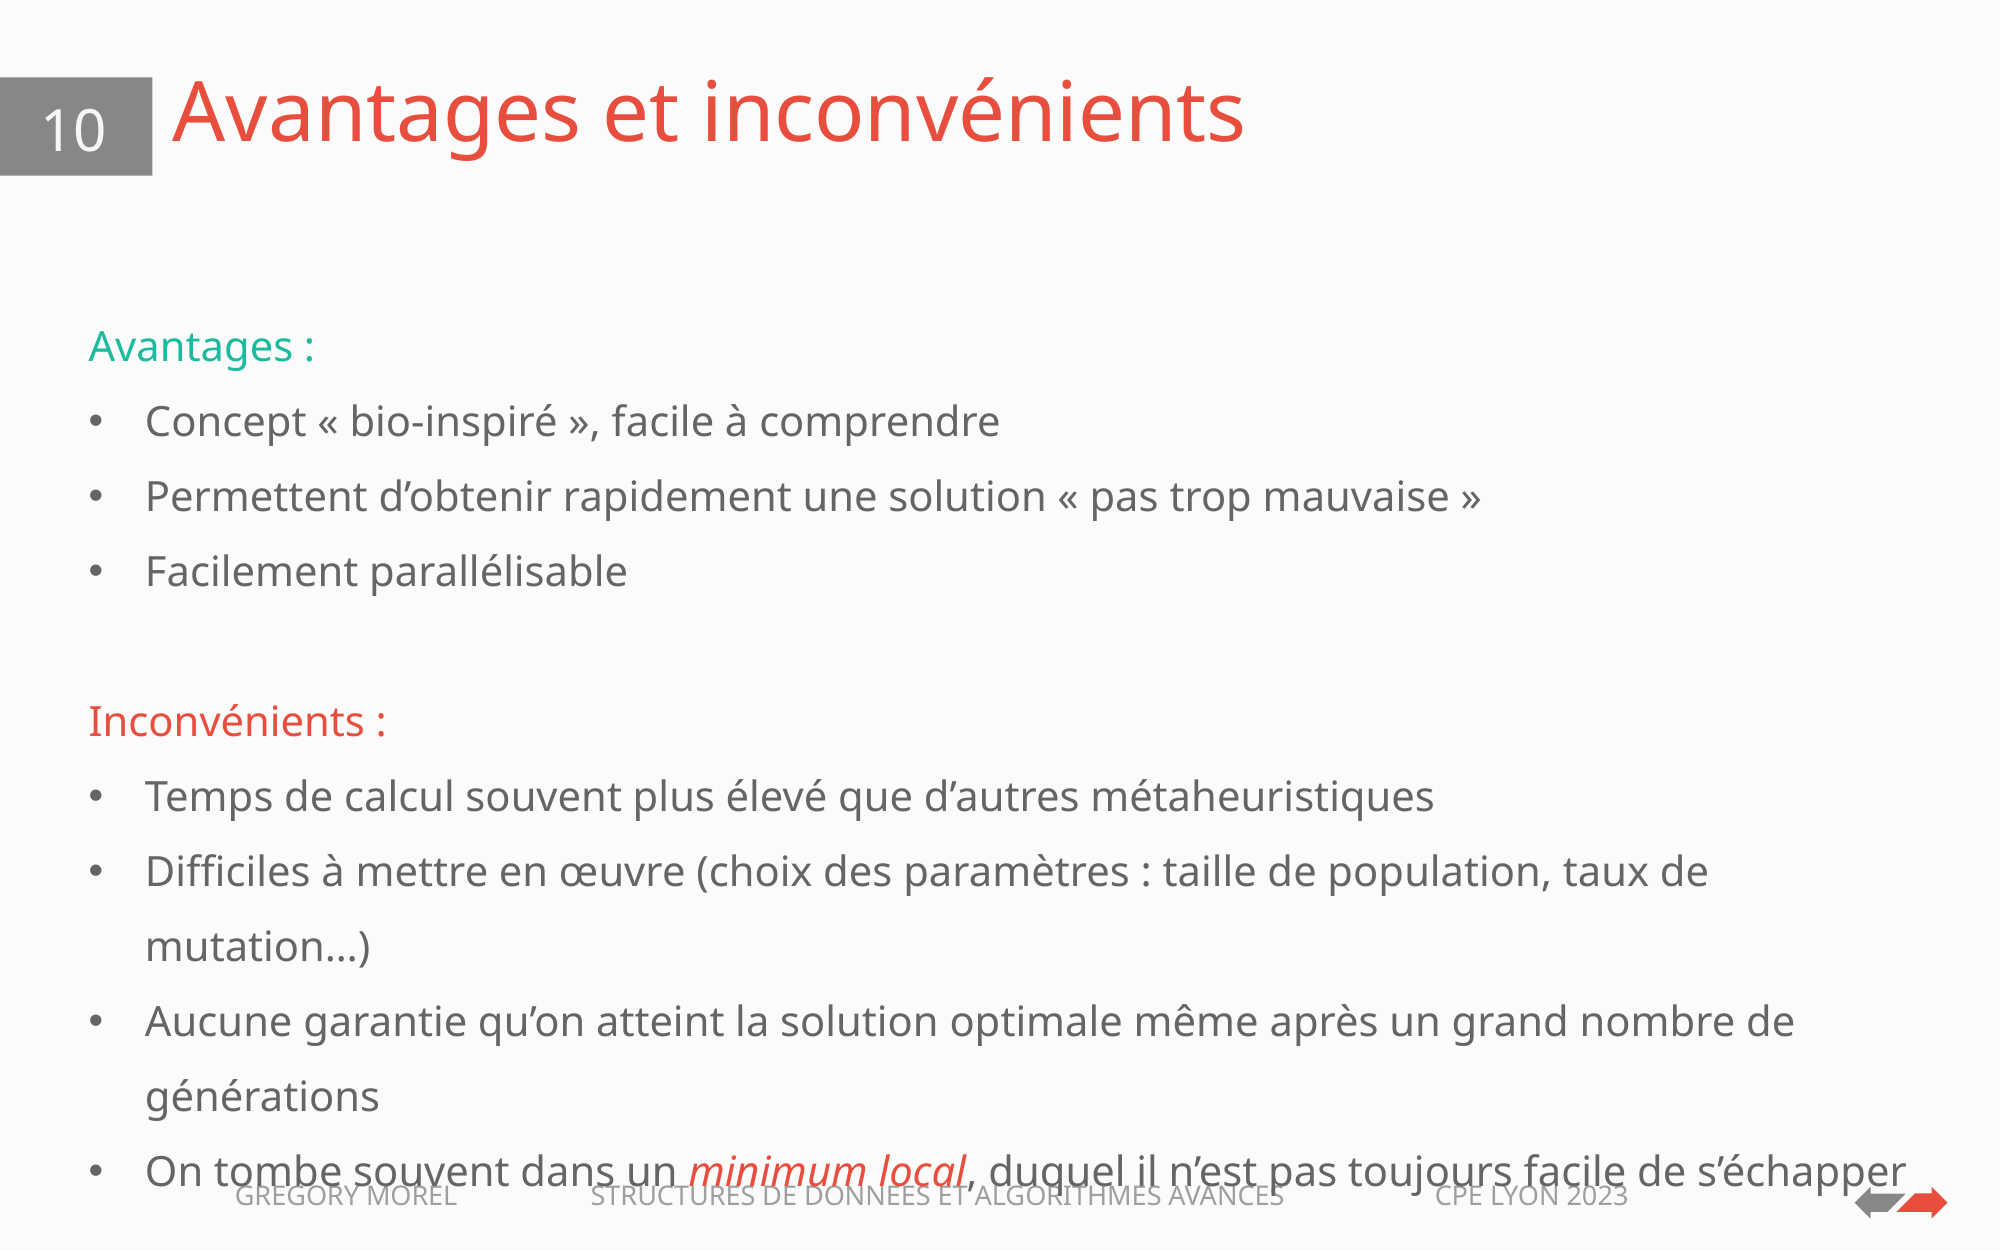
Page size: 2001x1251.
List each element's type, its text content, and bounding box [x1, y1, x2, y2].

text_box Avantages : Concept « bio-inspiré », facile à comprendre Permettent d’obtenir rapidement une solution « pas trop mauvaise » Facilement parallélisable Inconvénients : Temps de calcul souvent plus élevé que d’autres métaheuristiques Difficiles à mettre en œuvre (choix des paramètres : taille de population, taux de mutation…) Aucune garantie qu’on atteint la solution optimale même après un grand nombre de générations On tombe souvent dans un minimum local, duquel il n’est pas toujours facile de s’échapper [43, 287, 1930, 1203]
slide_number 10 [13, 85, 134, 162]
title Avantages et inconvénients [158, 19, 1659, 168]
